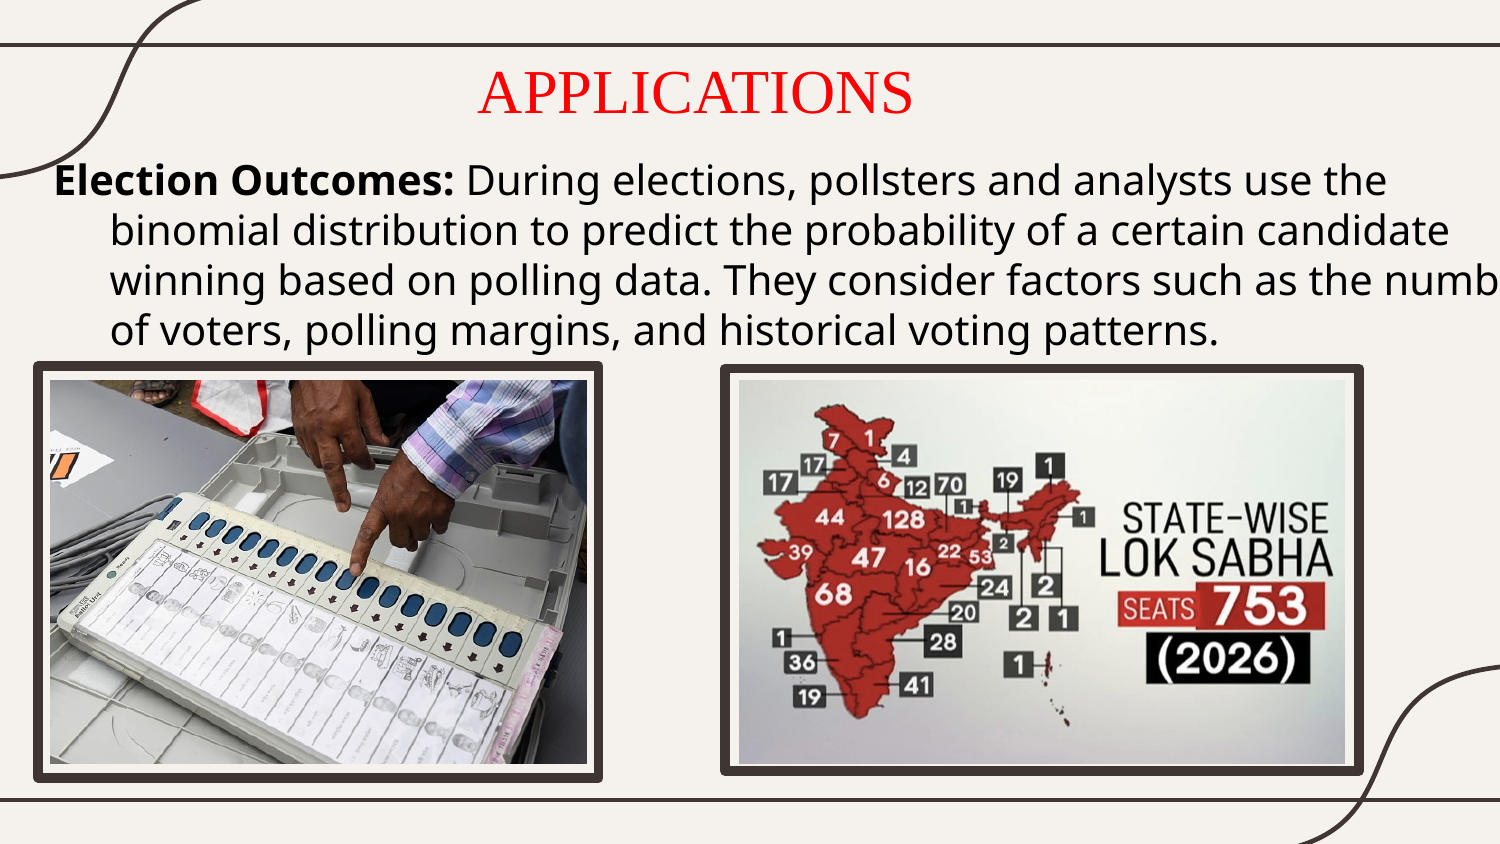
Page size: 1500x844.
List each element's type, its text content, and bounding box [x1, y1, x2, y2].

subtitle Election Outcomes: During elections, pollsters and analysts use the binomial distribution to predict the probability of a certain candidate winning based on polling data. They consider factors such as the number of voters, polling margins, and historical voting patterns. [19, 138, 1500, 542]
picture [50, 380, 587, 764]
text_box [723, 542, 1361, 773]
title APPLICATIONS [462, 35, 1172, 118]
text_box [36, 542, 601, 780]
picture [739, 380, 1345, 764]
